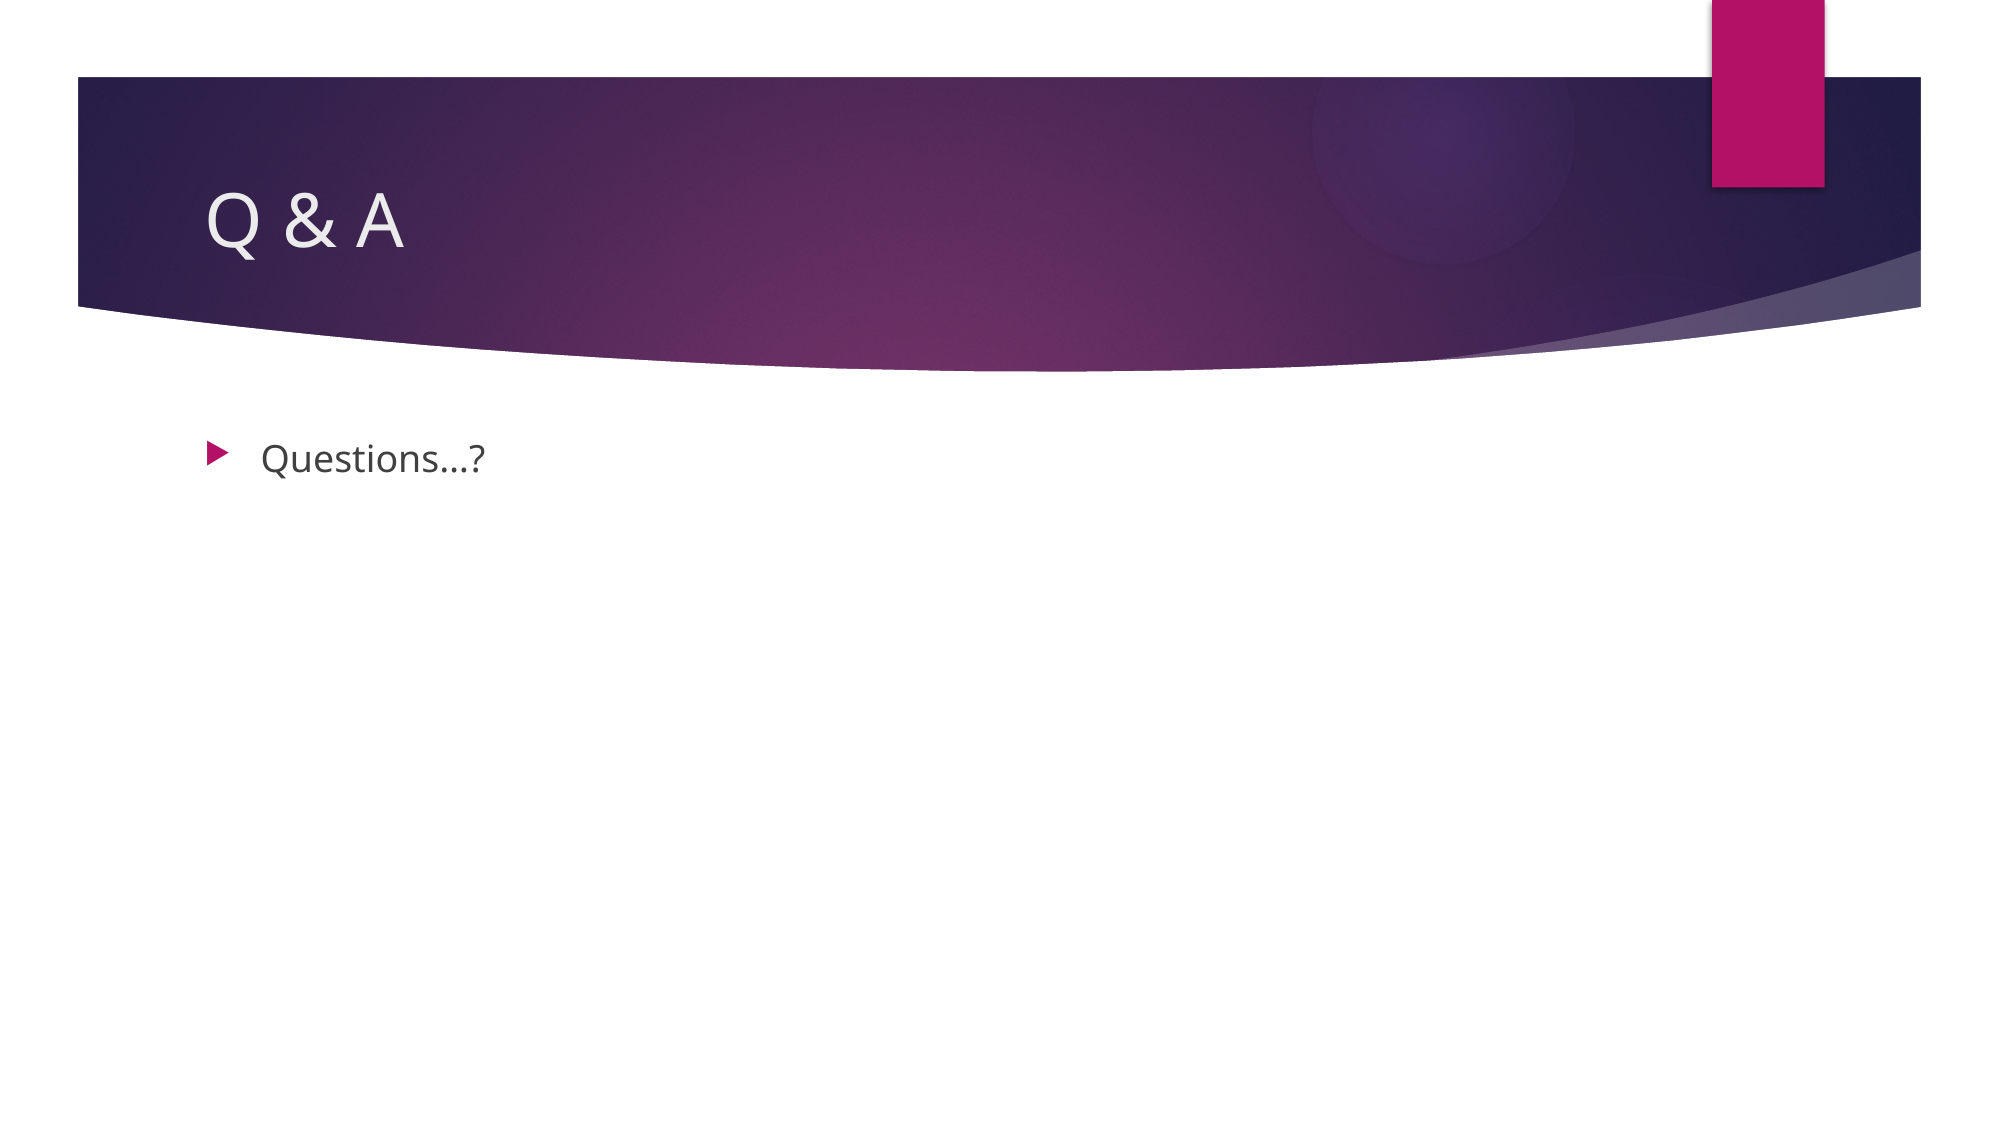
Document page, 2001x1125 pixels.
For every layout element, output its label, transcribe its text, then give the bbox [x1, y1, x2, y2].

list Questions…? [189, 427, 1638, 988]
title Q & A [189, 159, 1627, 276]
